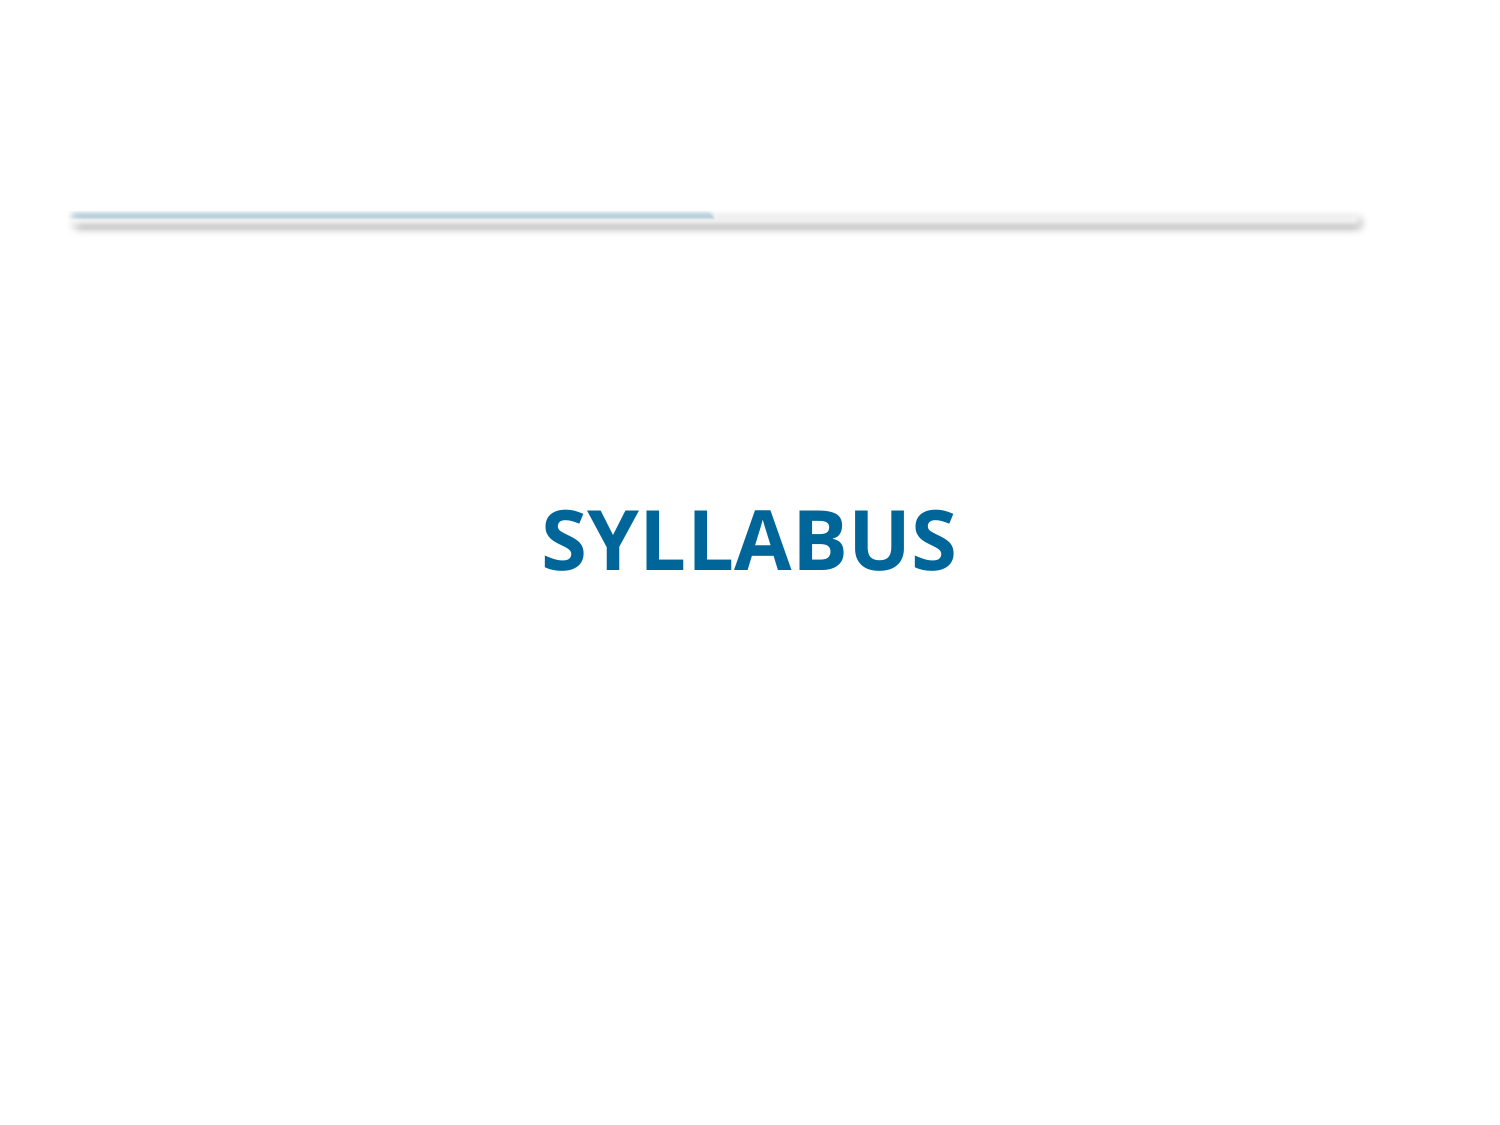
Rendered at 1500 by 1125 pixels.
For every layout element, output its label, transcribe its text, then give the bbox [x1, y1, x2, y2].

title Syllabus [111, 479, 1388, 704]
